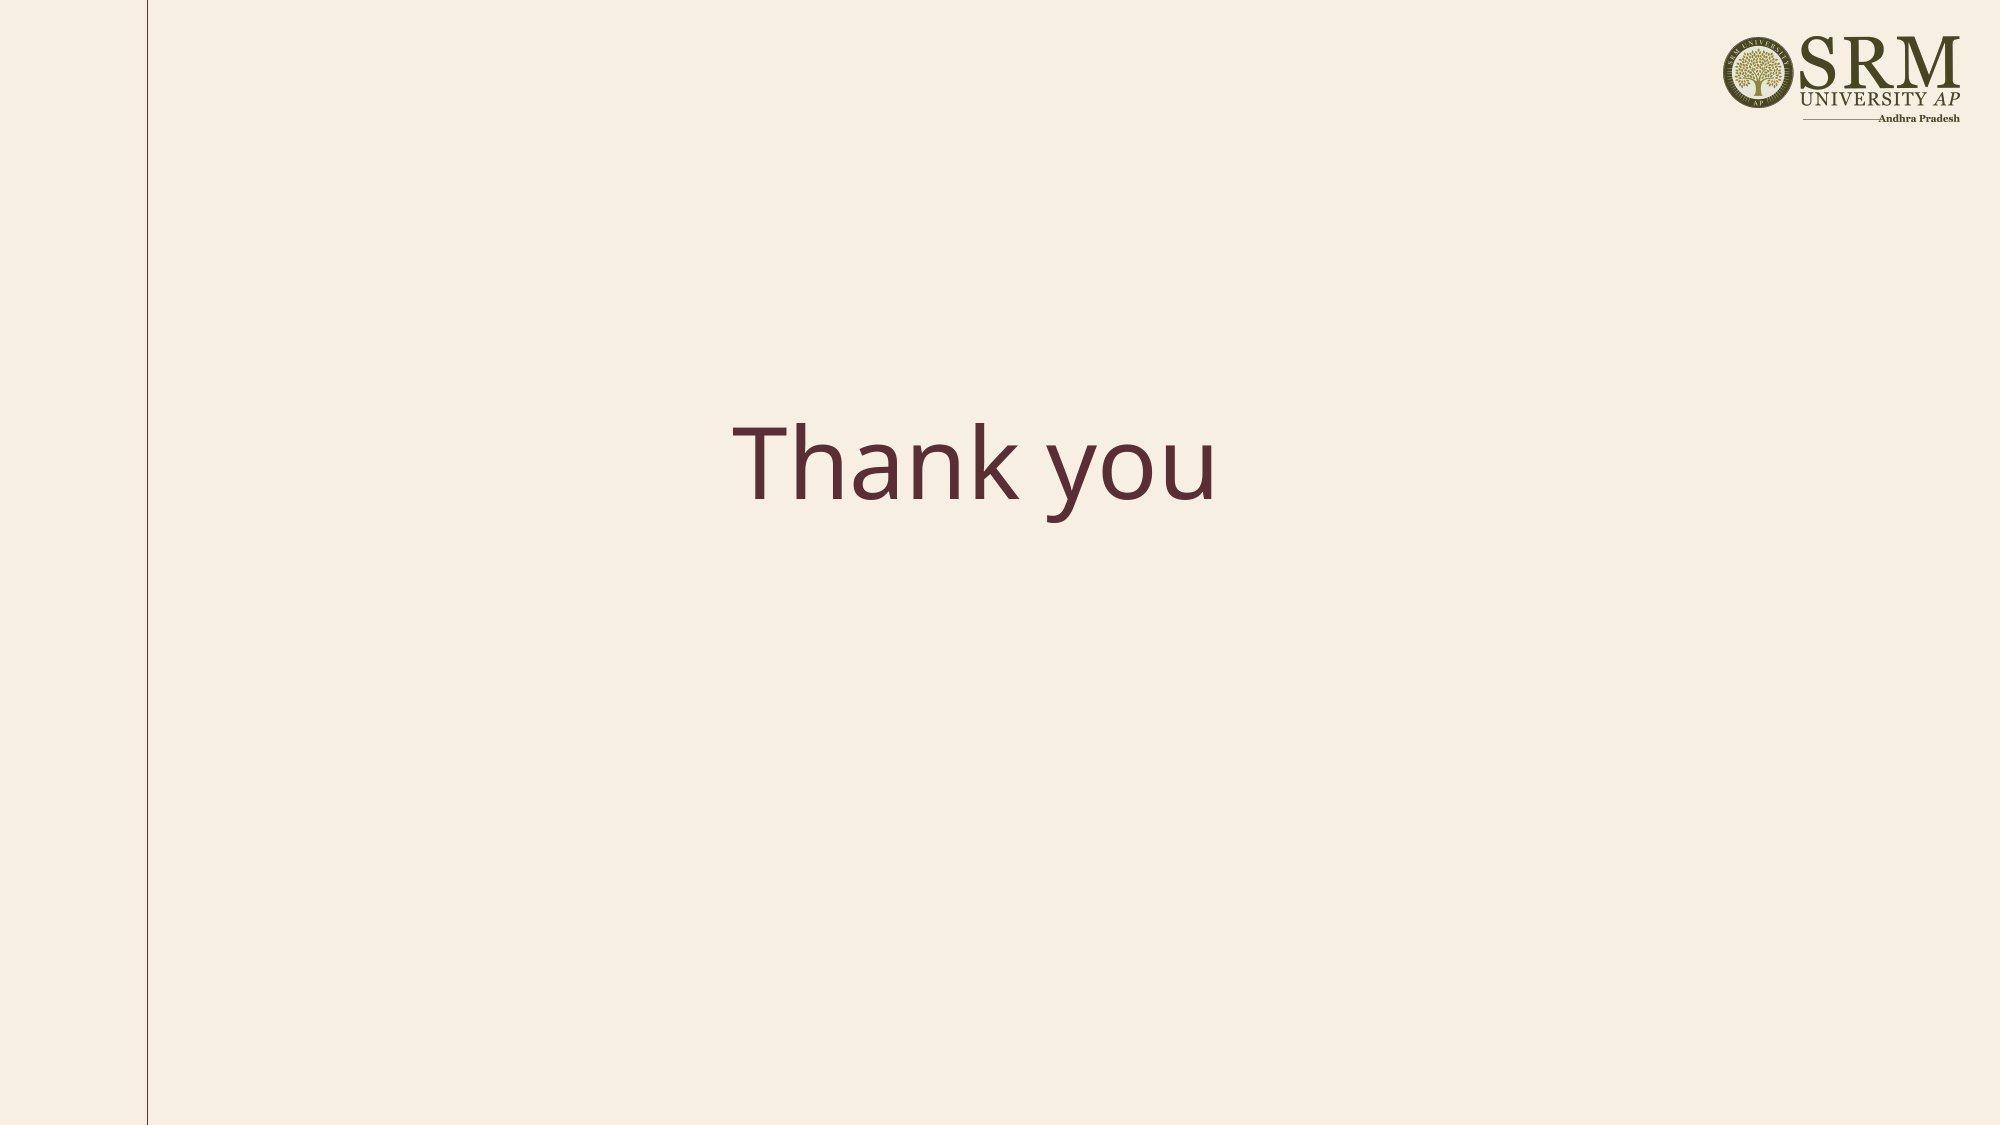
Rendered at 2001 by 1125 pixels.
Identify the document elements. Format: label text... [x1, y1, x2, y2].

title Thank you [732, 399, 2000, 587]
picture [1723, 36, 1960, 122]
